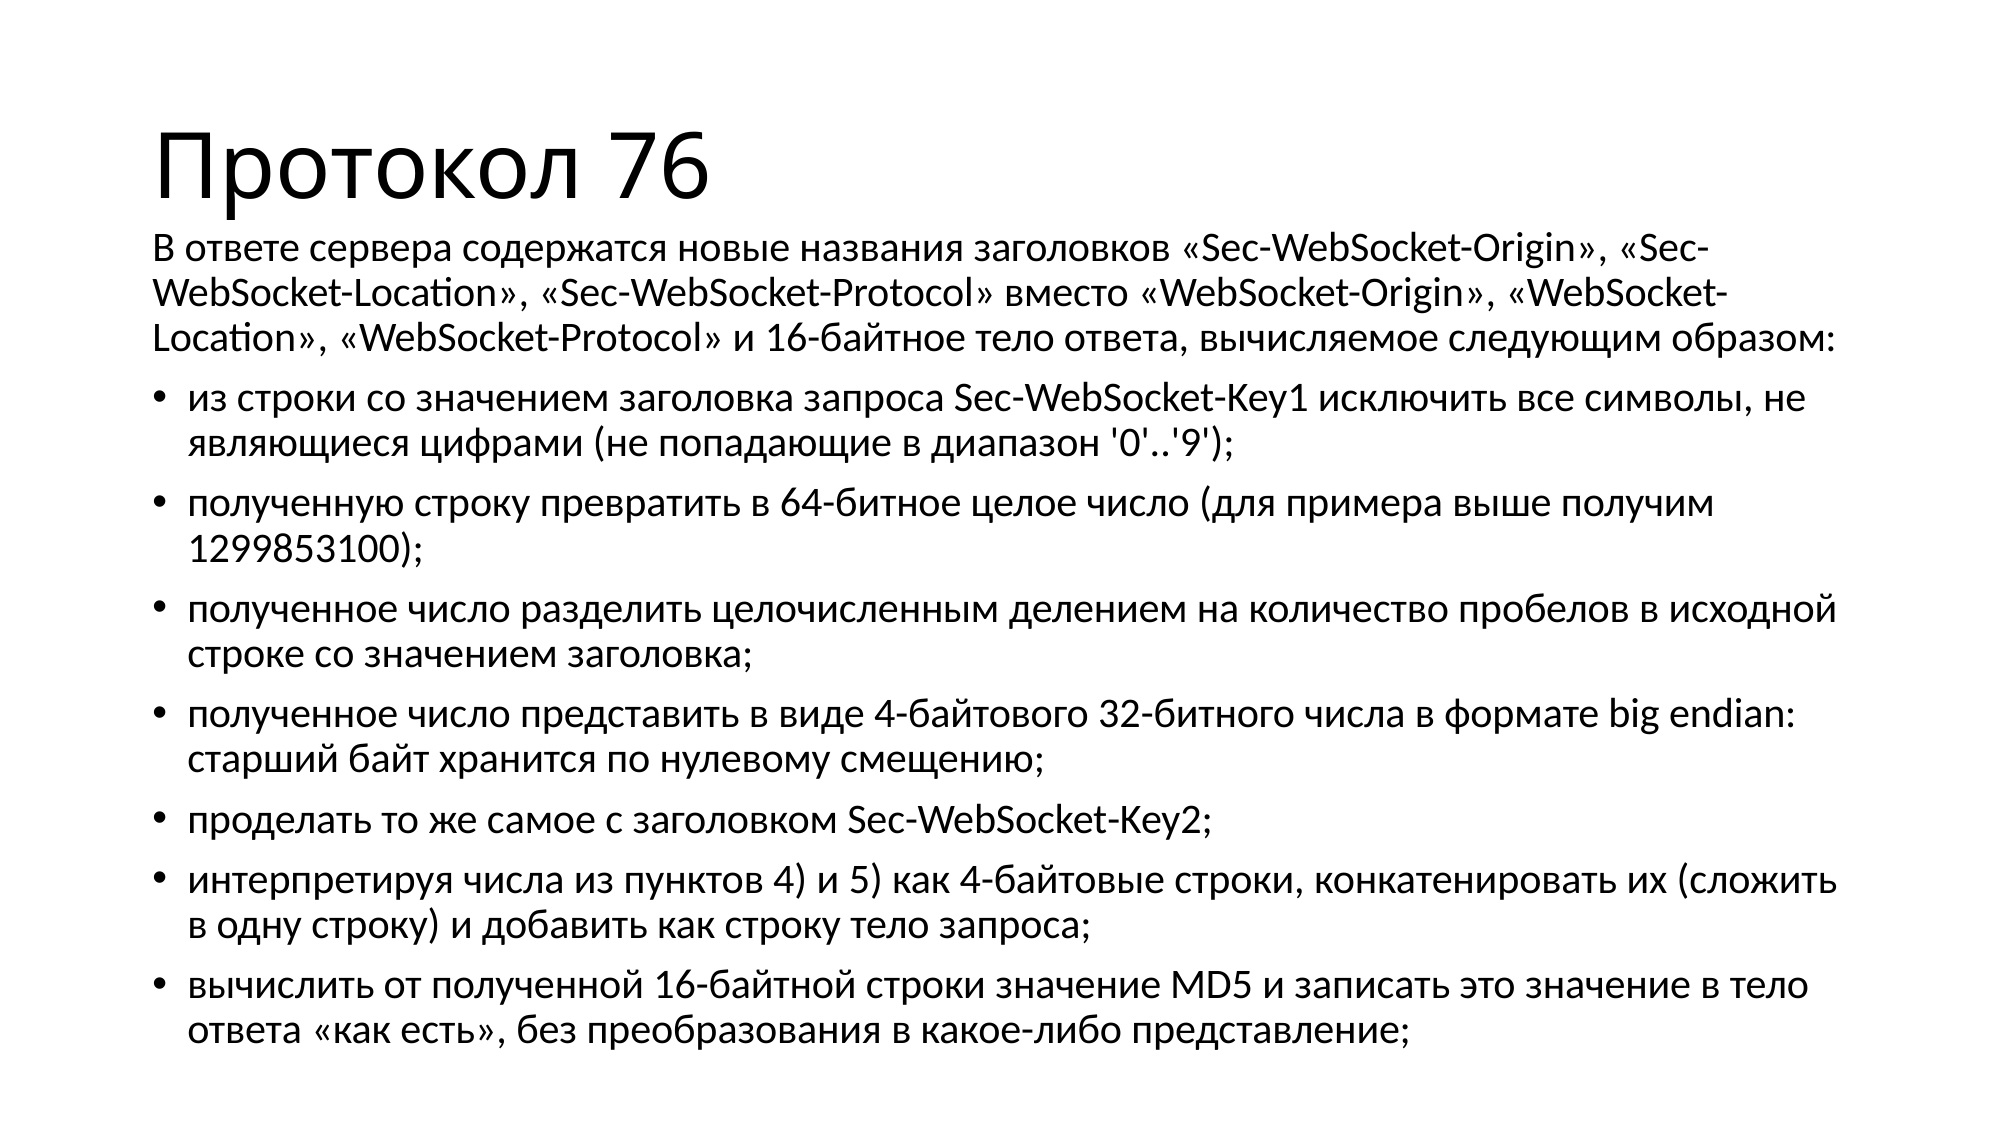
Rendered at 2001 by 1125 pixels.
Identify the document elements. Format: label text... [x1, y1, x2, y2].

title Протокол 76 [137, 59, 1863, 217]
list В ответе сервера содержатся новые названия заголовков «Sec-WebSocket-Origin», «Sec-WebSocket-Location», «Sec-WebSocket-Protocol» вместо «WebSocket-Origin», «WebSocket-Location», «WebSocket-Protocol» и 16-байтное тело ответа, вычисляемое следующим образом: из строки со значением заголовка запроса Sec-WebSocket-Key1 исключить все символы, не являющиеся цифрами (не попадающие в диапазон '0'..'9'); полученную строку превратить в 64-битное целое число (для примера выше получим 1299853100); полученное число разделить целочисленным делением на количество пробелов в исходной строке со значением заголовка; полученное число представить в виде 4-байтового 32-битного числа в формате big endian: старший байт хранится по нулевому смещению; проделать то же самое с заголовком Sec-WebSocket-Key2; интерпретируя числа из пунктов 4) и 5) как 4-байтовые строки, конкатенировать их (сложить в одну строку) и добавить как строку тело запроса; вычислить от полученной 16-байтной строки значение MD5 и записать это значение в тело ответа «как есть», без преобразования в какое-либо представление; [137, 217, 1863, 1107]
